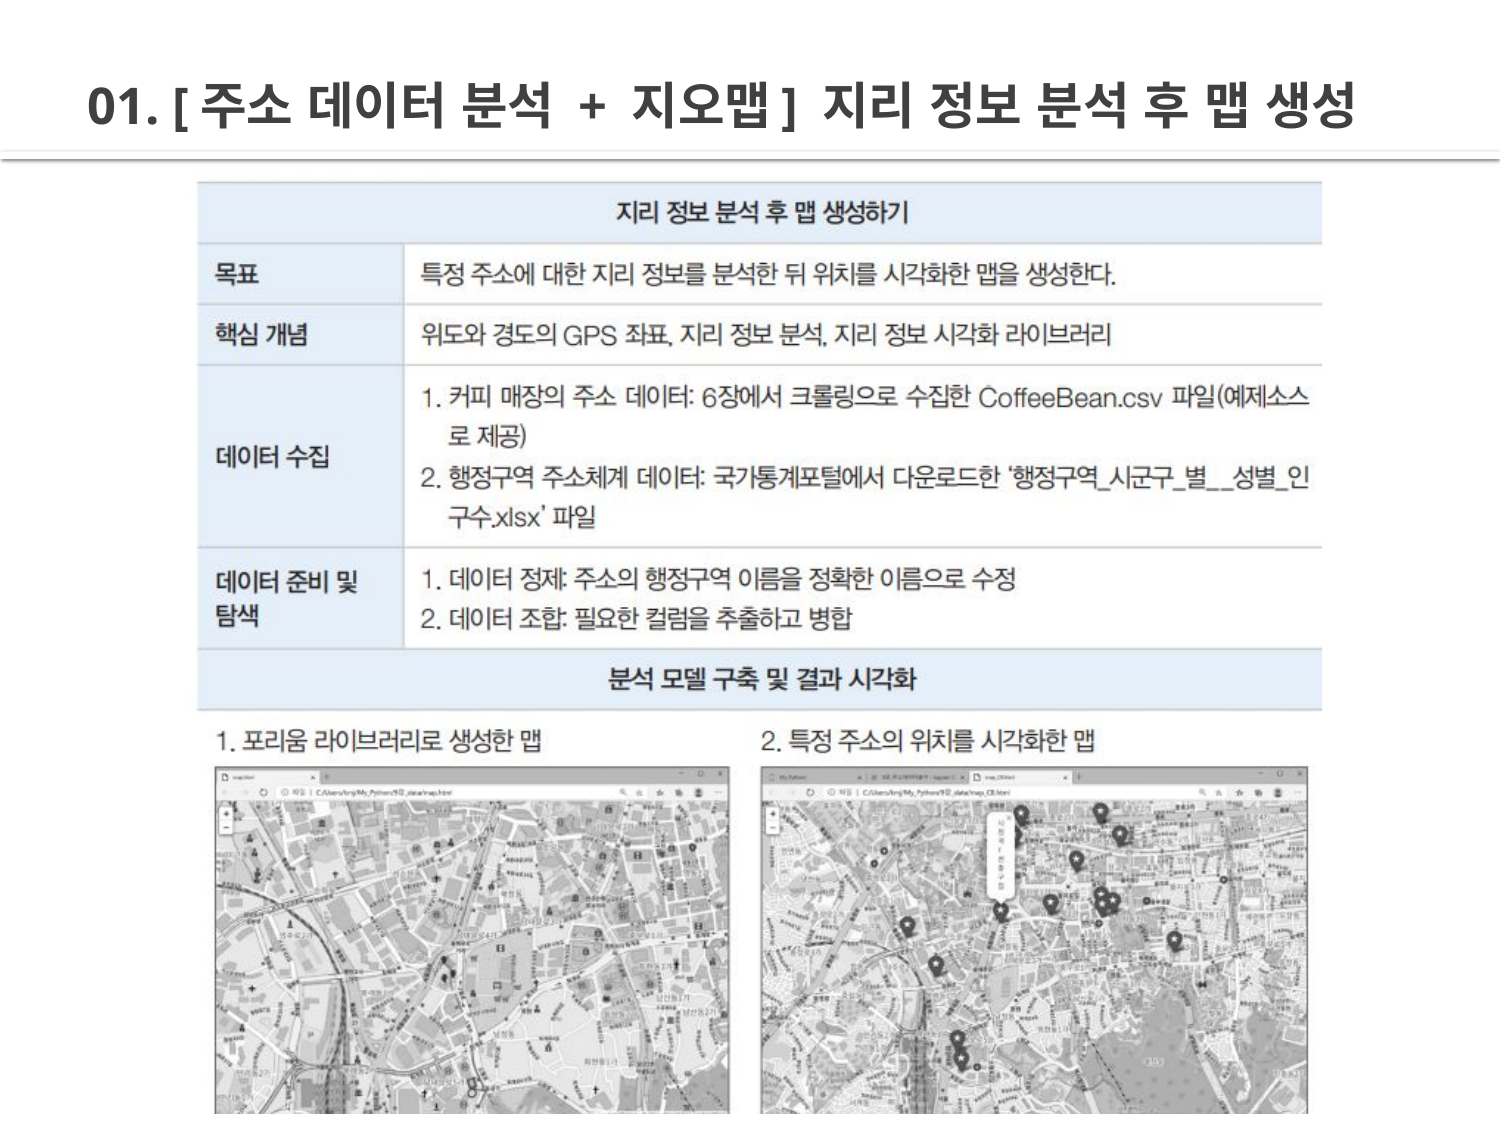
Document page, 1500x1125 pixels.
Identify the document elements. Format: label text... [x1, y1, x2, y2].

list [184, 170, 1323, 1114]
picture [0, 160, 1500, 167]
title 01. [주소 데이터 분석 + 지오맵] 지리 정보 분석 후 맵 생성 [72, 22, 1431, 144]
